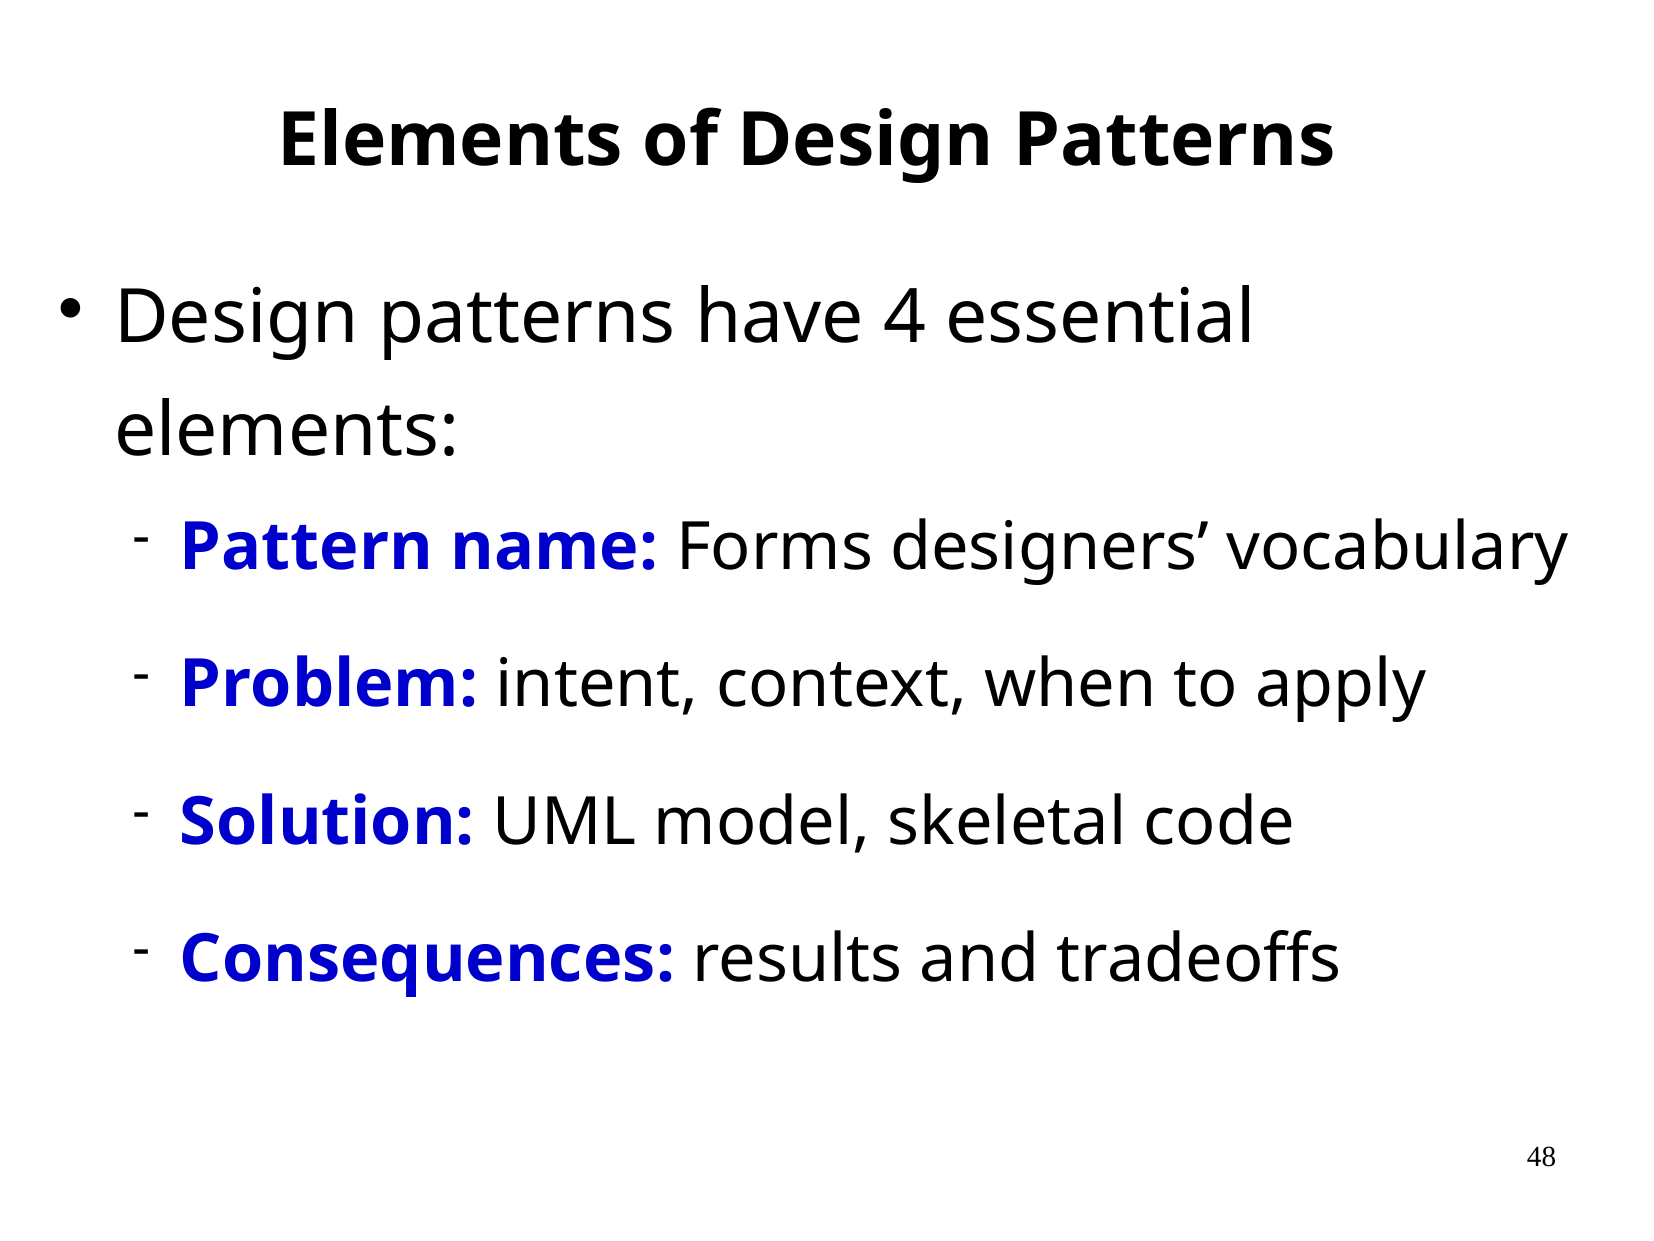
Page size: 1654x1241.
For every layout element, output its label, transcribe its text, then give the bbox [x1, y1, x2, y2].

title Elements of Design Patterns [101, 39, 1512, 245]
list Design patterns have 4 essential elements: Pattern name: Forms designers’ vocabulary Problem: intent, context, when to apply Solution: UML model, skeletal code Consequences: results and tradeoffs [57, 245, 1577, 1158]
